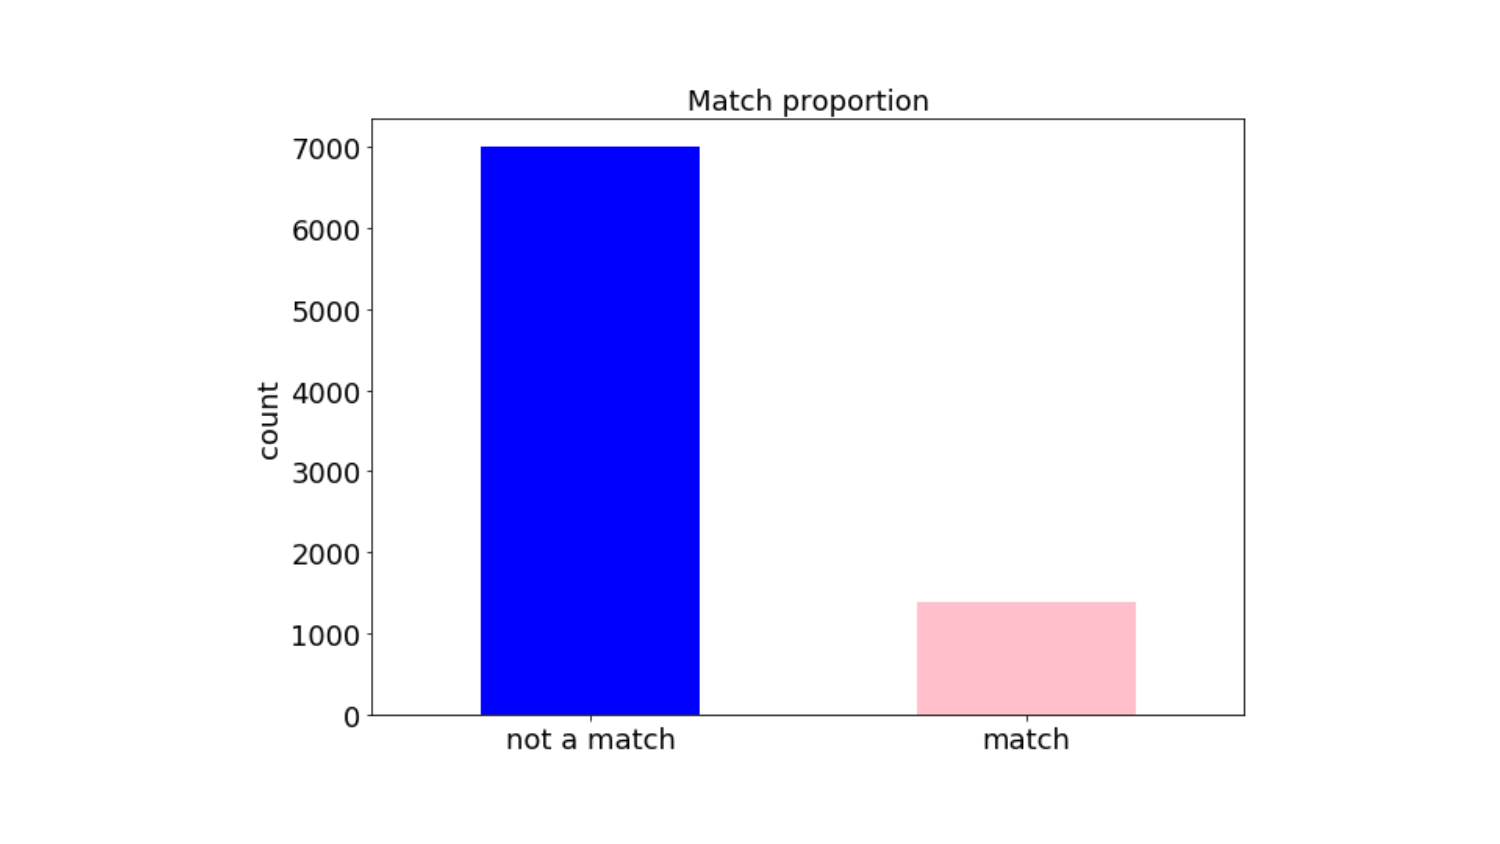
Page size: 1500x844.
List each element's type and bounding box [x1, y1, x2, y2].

picture [244, 78, 1255, 766]
